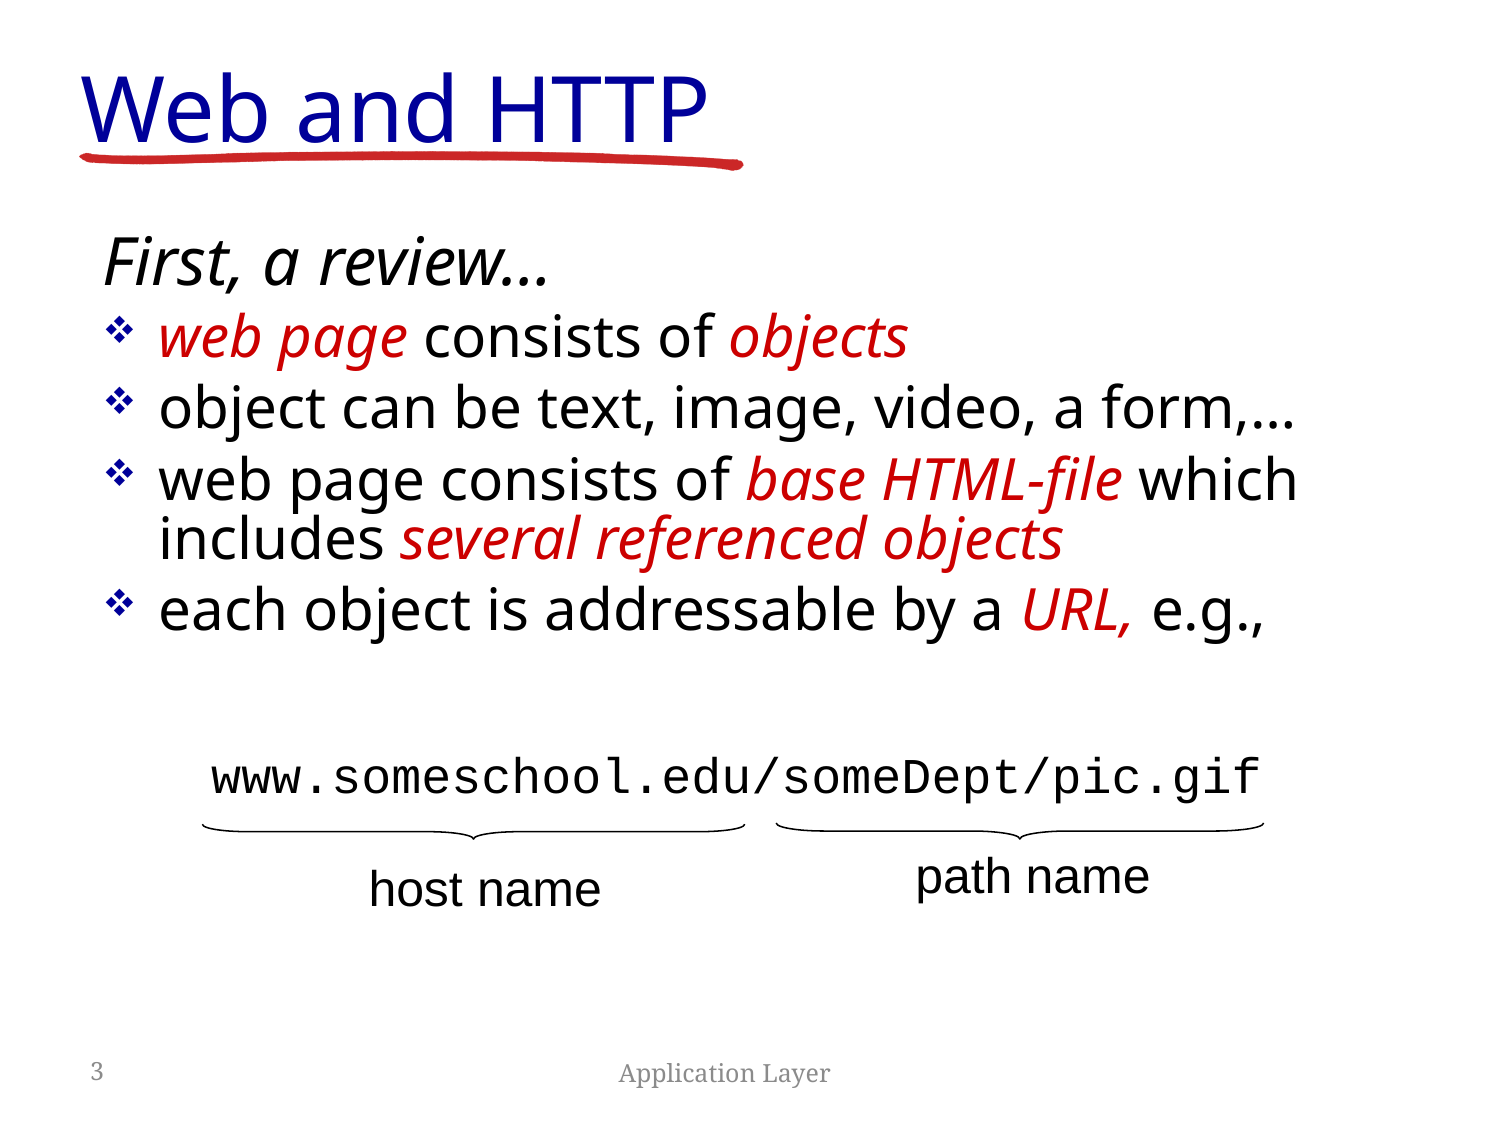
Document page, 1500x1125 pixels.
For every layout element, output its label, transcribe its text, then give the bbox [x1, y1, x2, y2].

footer Application Layer [275, 1042, 1175, 1103]
title Web and HTTP [65, 33, 1341, 180]
list First, a review… web page consists of objects object can be text, image, video, a form,… web page consists of base HTML-file which includes several referenced objects each object is addressable by a URL, e.g., [87, 223, 1363, 986]
picture [76, 146, 752, 176]
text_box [196, 735, 1276, 924]
slide_number 3 [75, 1042, 250, 1103]
